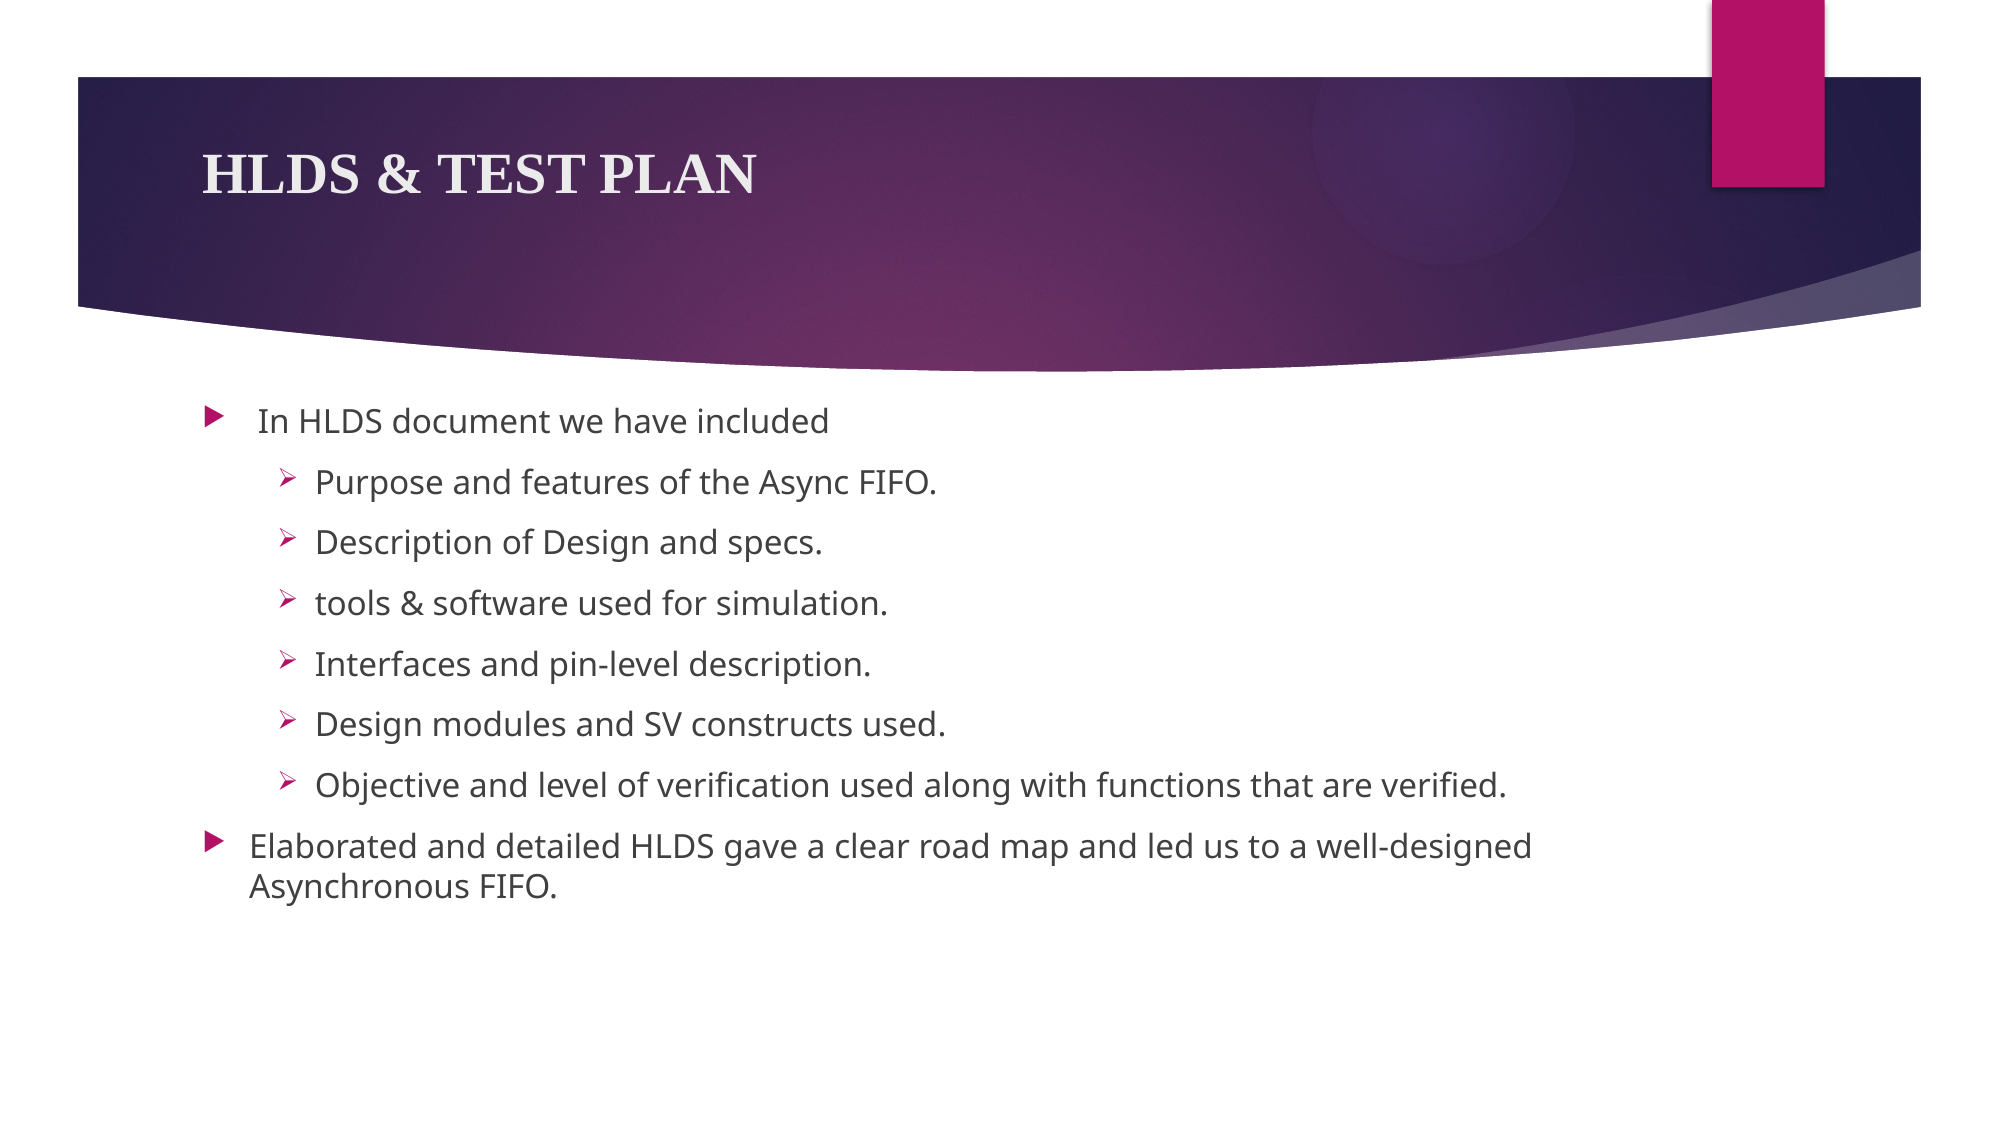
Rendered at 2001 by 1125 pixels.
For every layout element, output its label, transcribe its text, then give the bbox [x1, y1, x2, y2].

title HLDS & TEST PLAN [187, 101, 1813, 240]
list In HLDS document we have included Purpose and features of the Async FIFO. Description of Design and specs. tools & software used for simulation. Interfaces and pin-level description. Design modules and SV constructs used. Objective and level of verification used along with functions that are verified. Elaborated and detailed HLDS gave a clear road map and led us to a well-designed Asynchronous FIFO. [112, 321, 1738, 1092]
